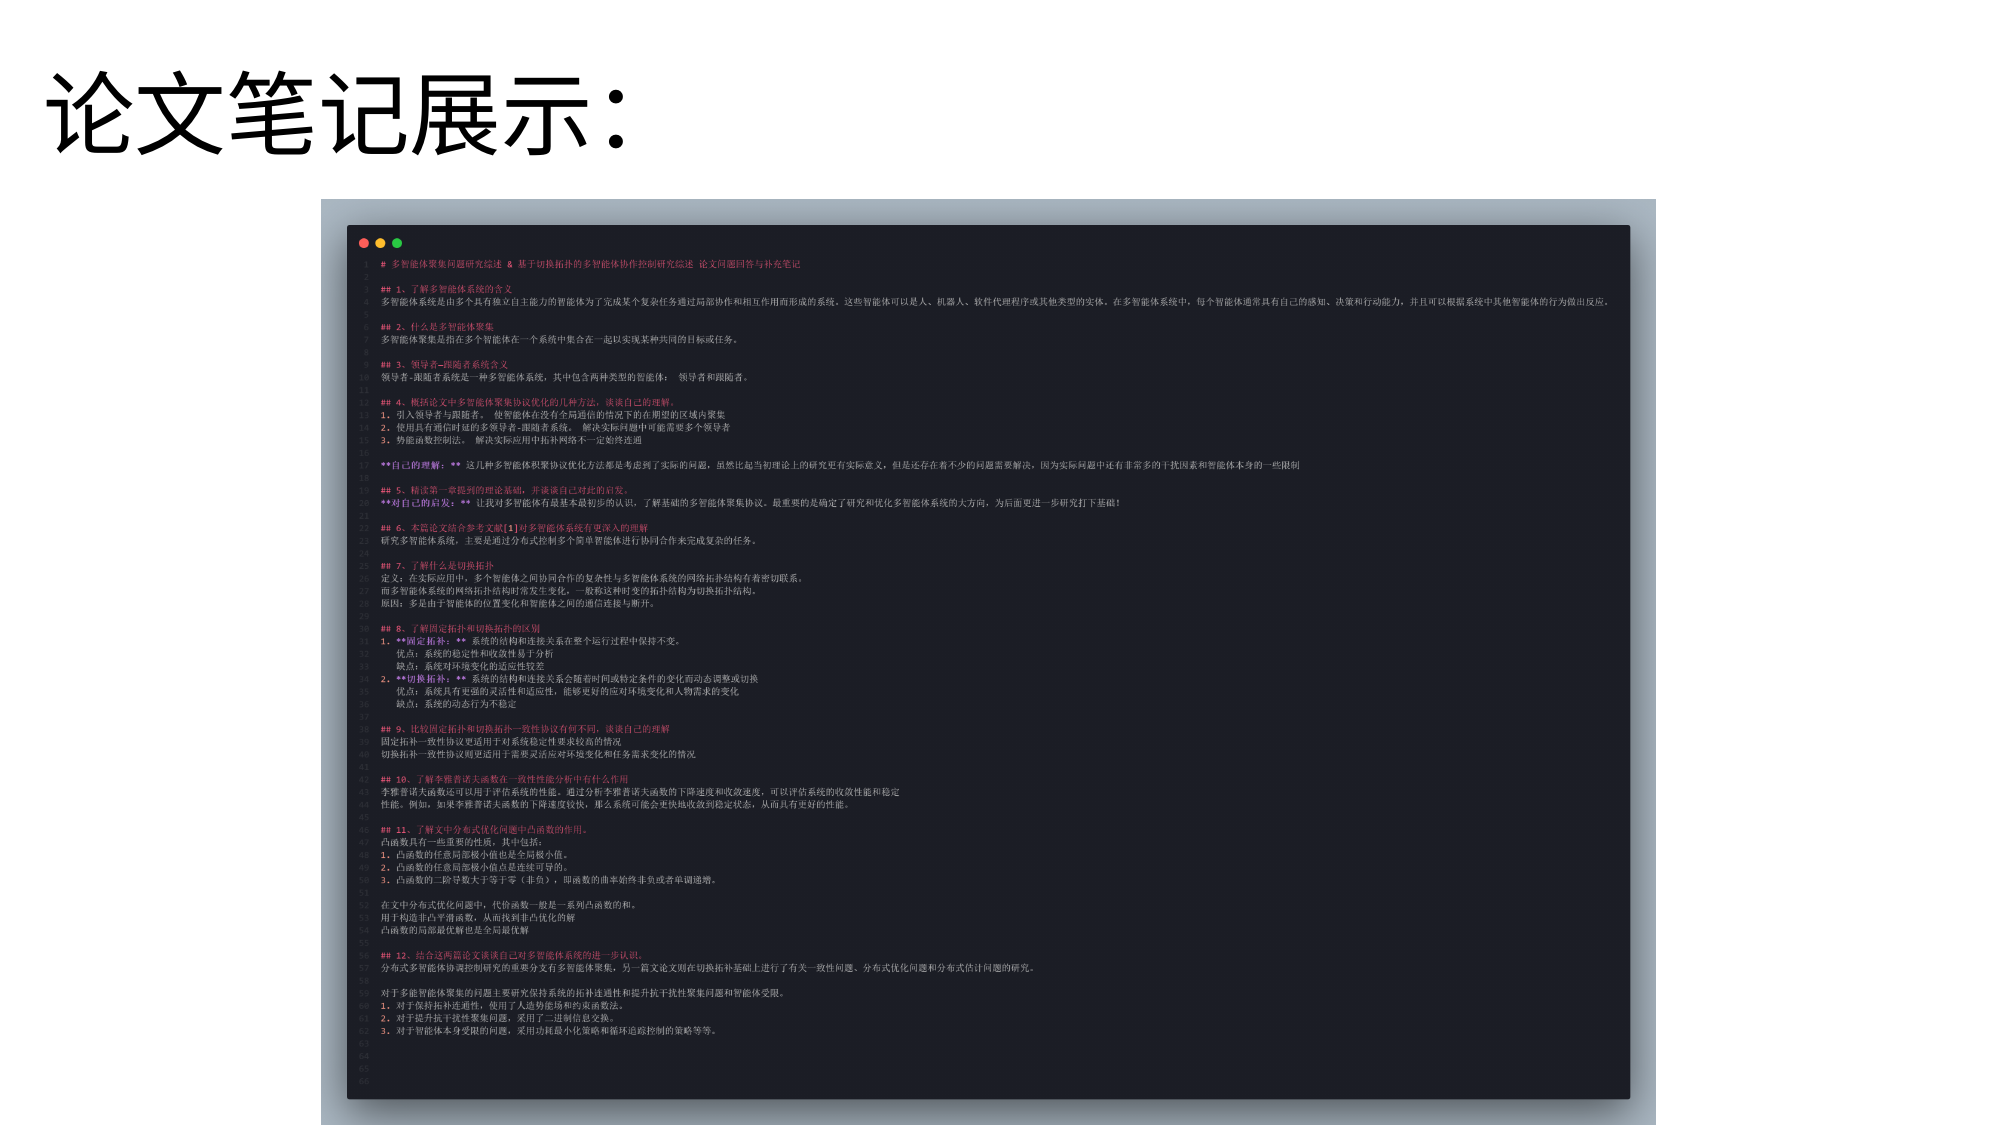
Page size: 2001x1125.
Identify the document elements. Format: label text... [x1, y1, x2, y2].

title 论文笔记展示： [28, 53, 1582, 186]
picture [321, 199, 1656, 1125]
